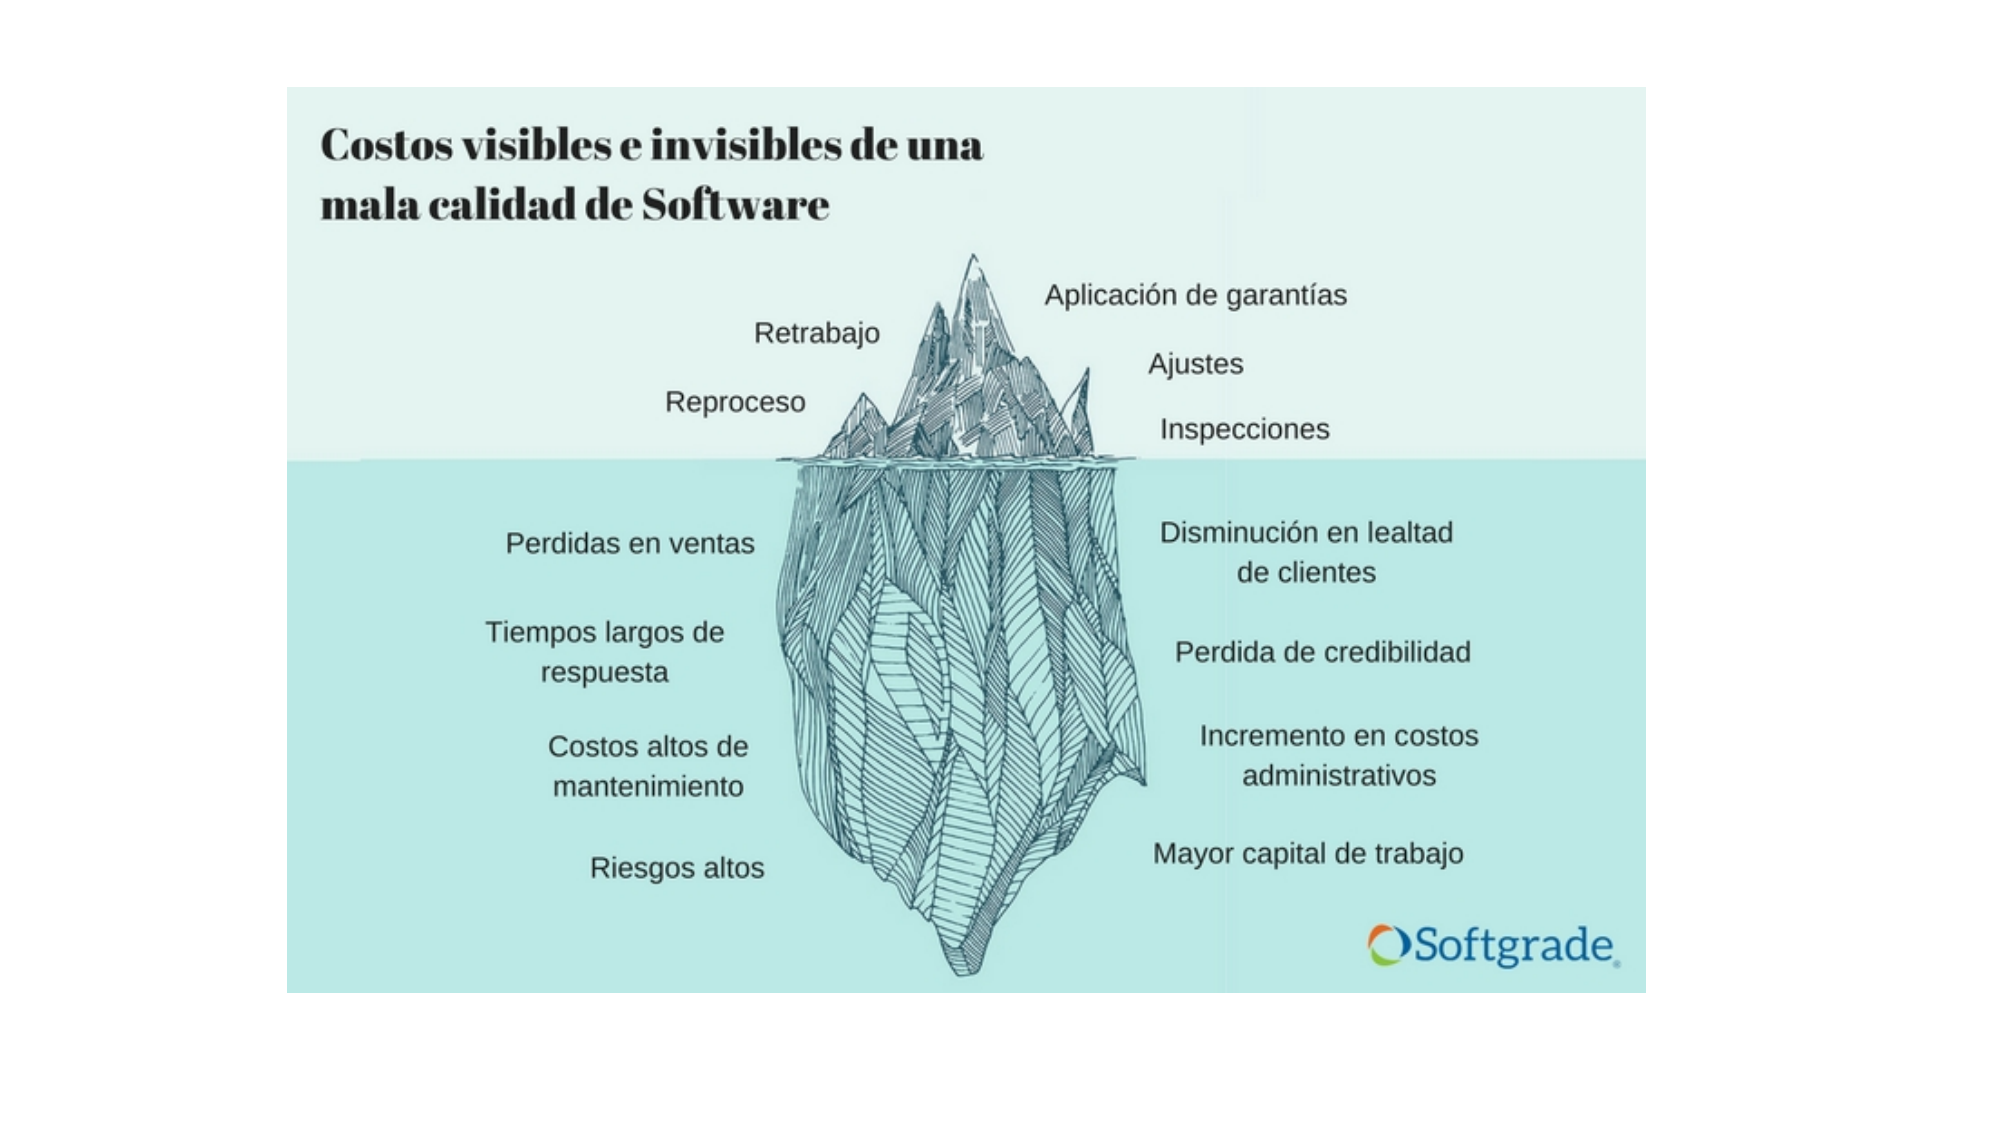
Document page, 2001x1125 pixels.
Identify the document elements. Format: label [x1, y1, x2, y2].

picture [287, 86, 1646, 994]
